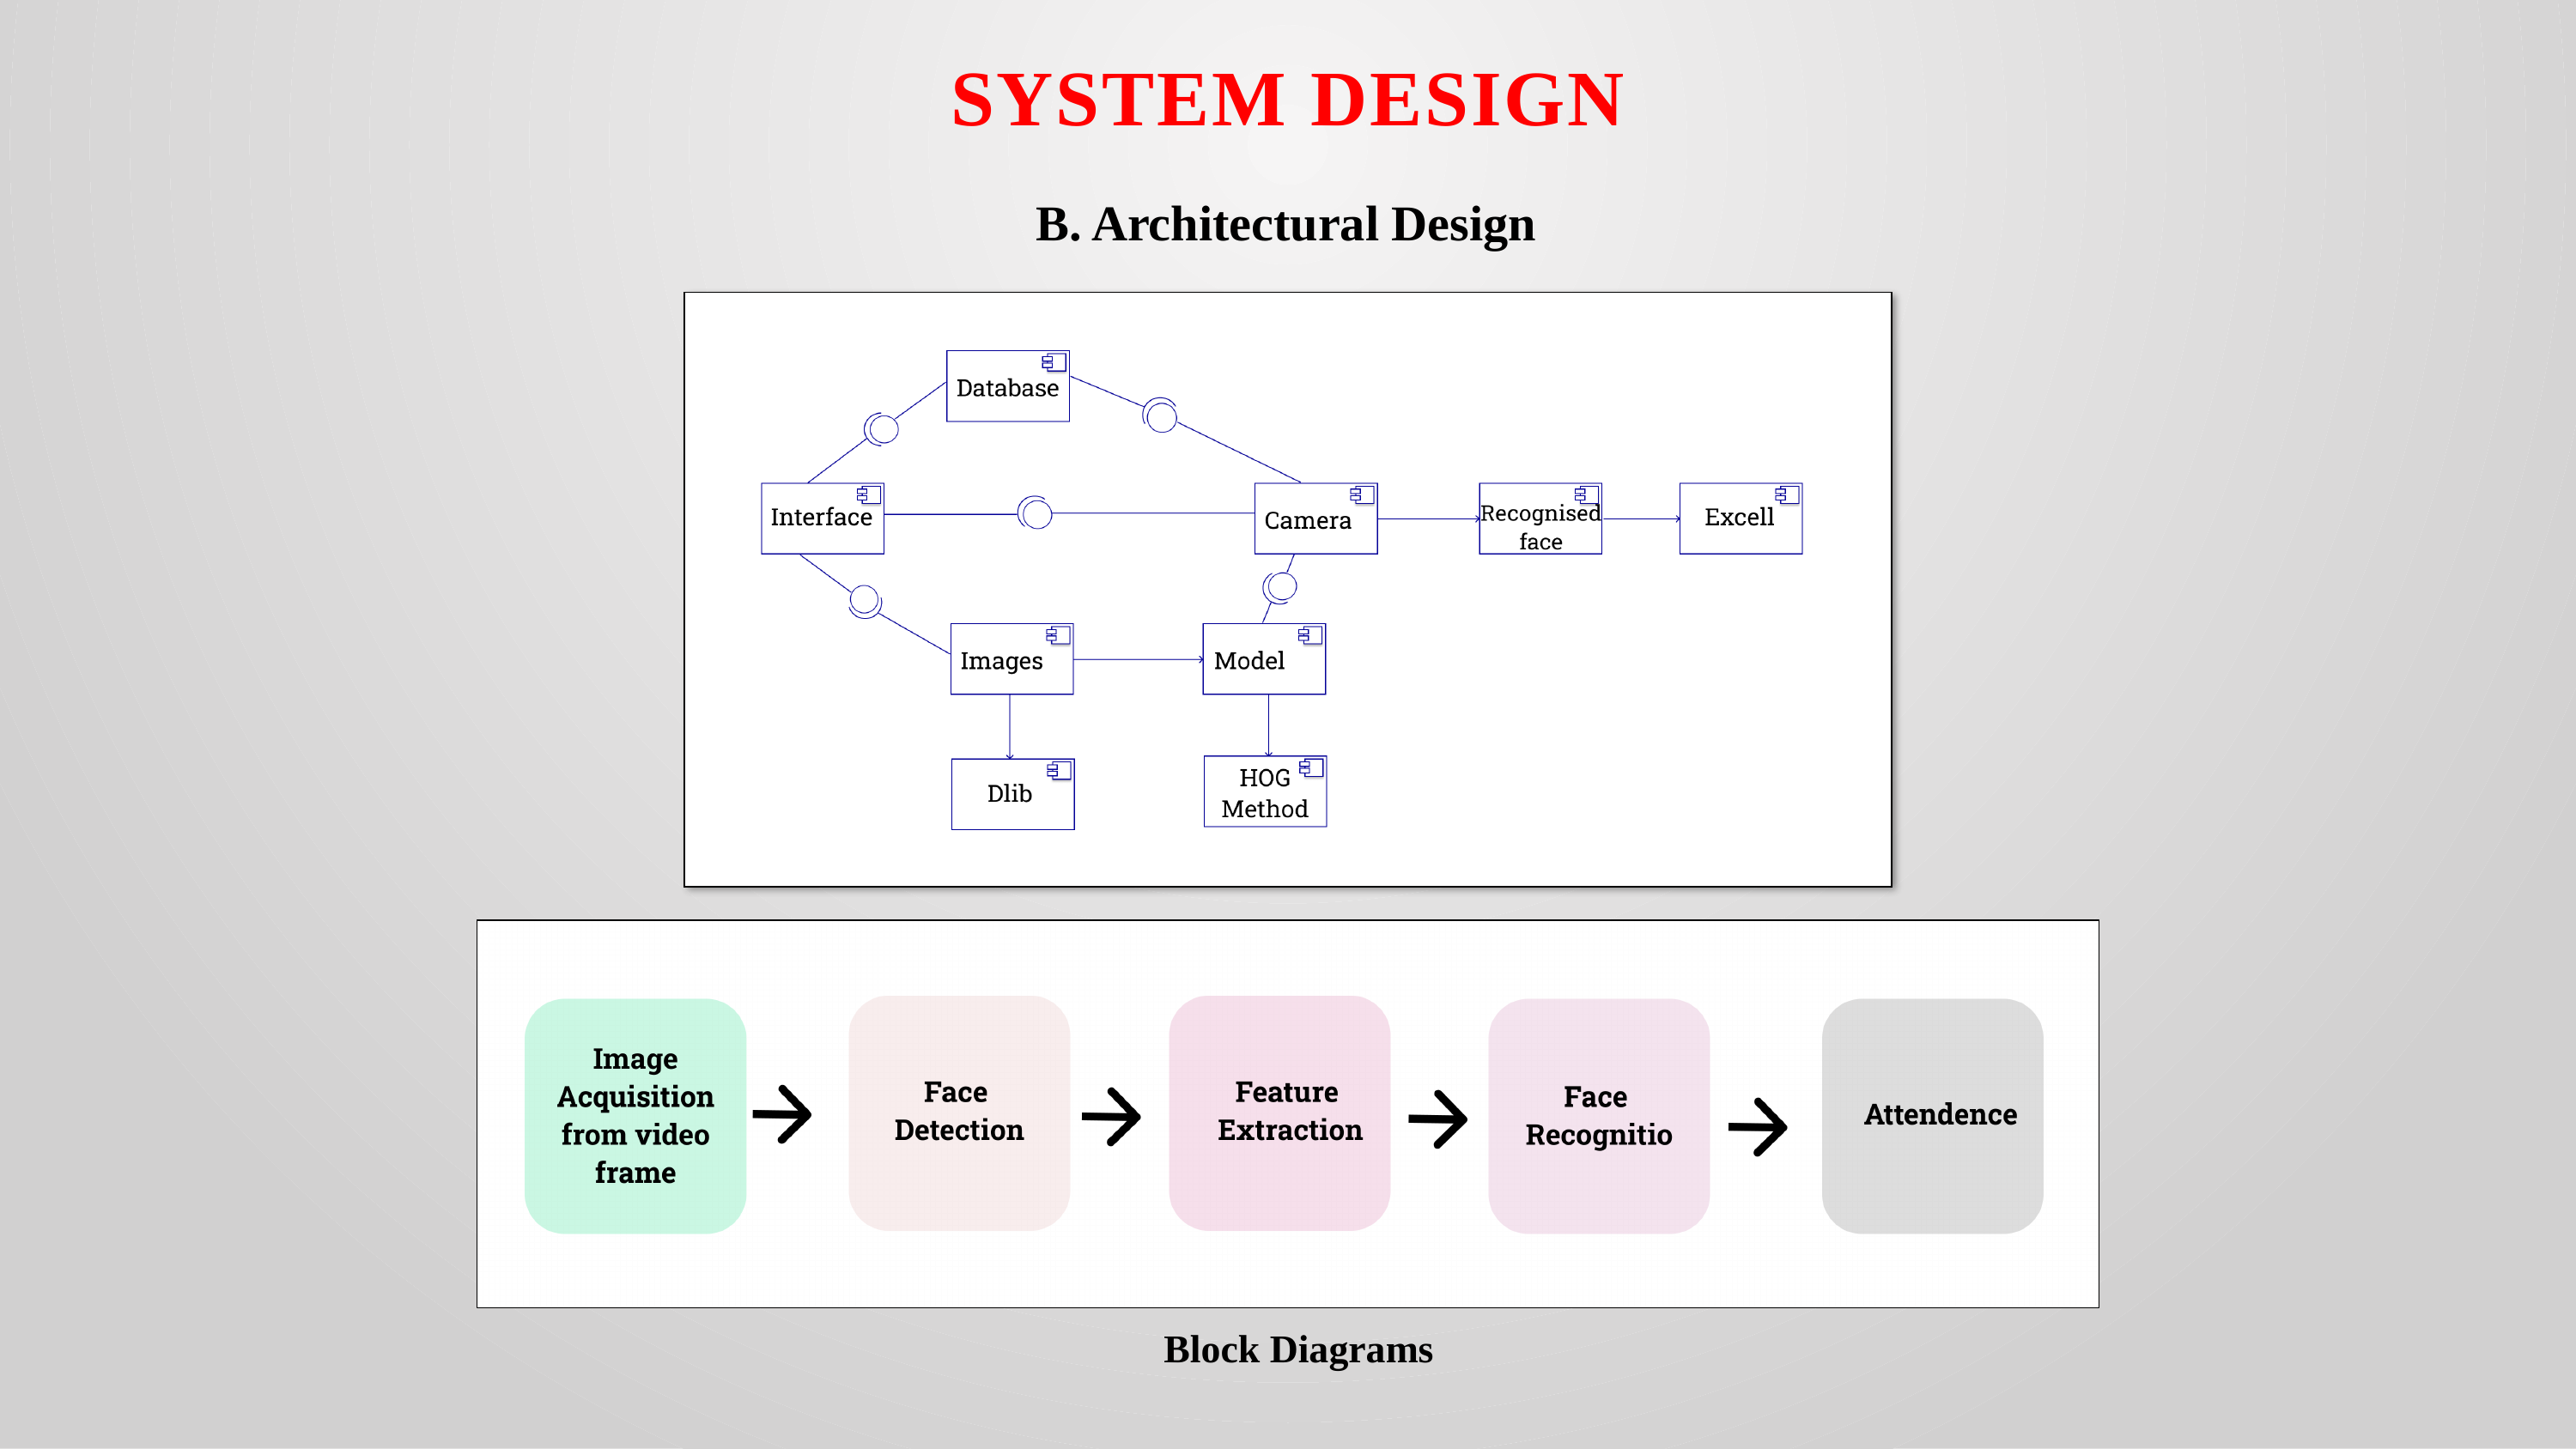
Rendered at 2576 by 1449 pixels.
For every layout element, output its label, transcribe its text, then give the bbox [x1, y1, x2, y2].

text_box B. Architectural Design [1023, 185, 1550, 258]
picture [684, 292, 1892, 887]
text_box Block Diagrams [1151, 1317, 1447, 1377]
picture [477, 920, 2099, 1307]
text_box SYSTEM DESIGN [644, 40, 1932, 149]
